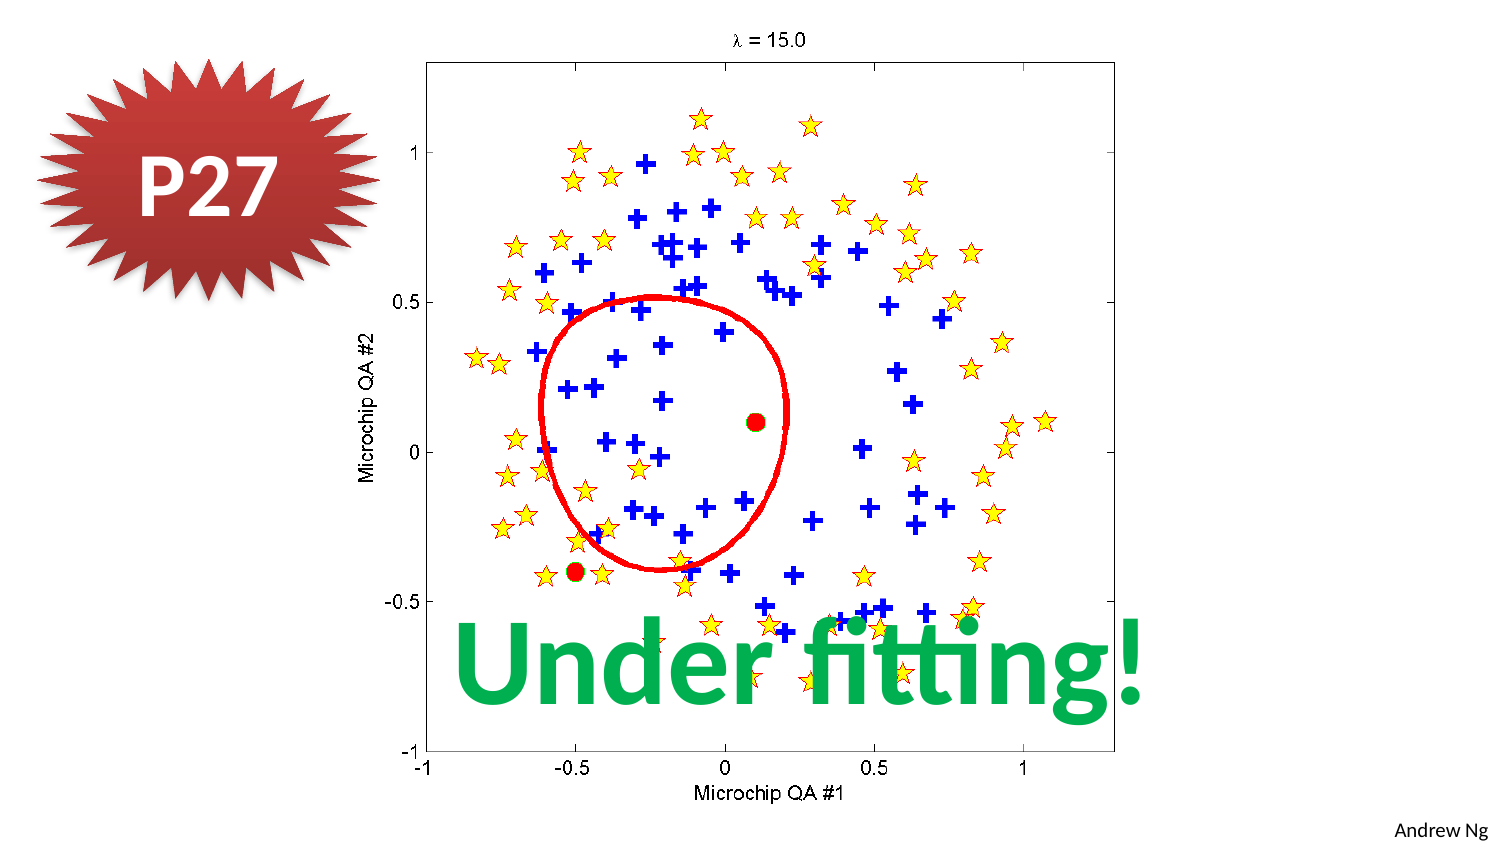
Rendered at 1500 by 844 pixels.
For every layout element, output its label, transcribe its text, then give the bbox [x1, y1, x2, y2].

picture [187, 0, 1313, 844]
text_box P27 [37, 61, 182, 299]
